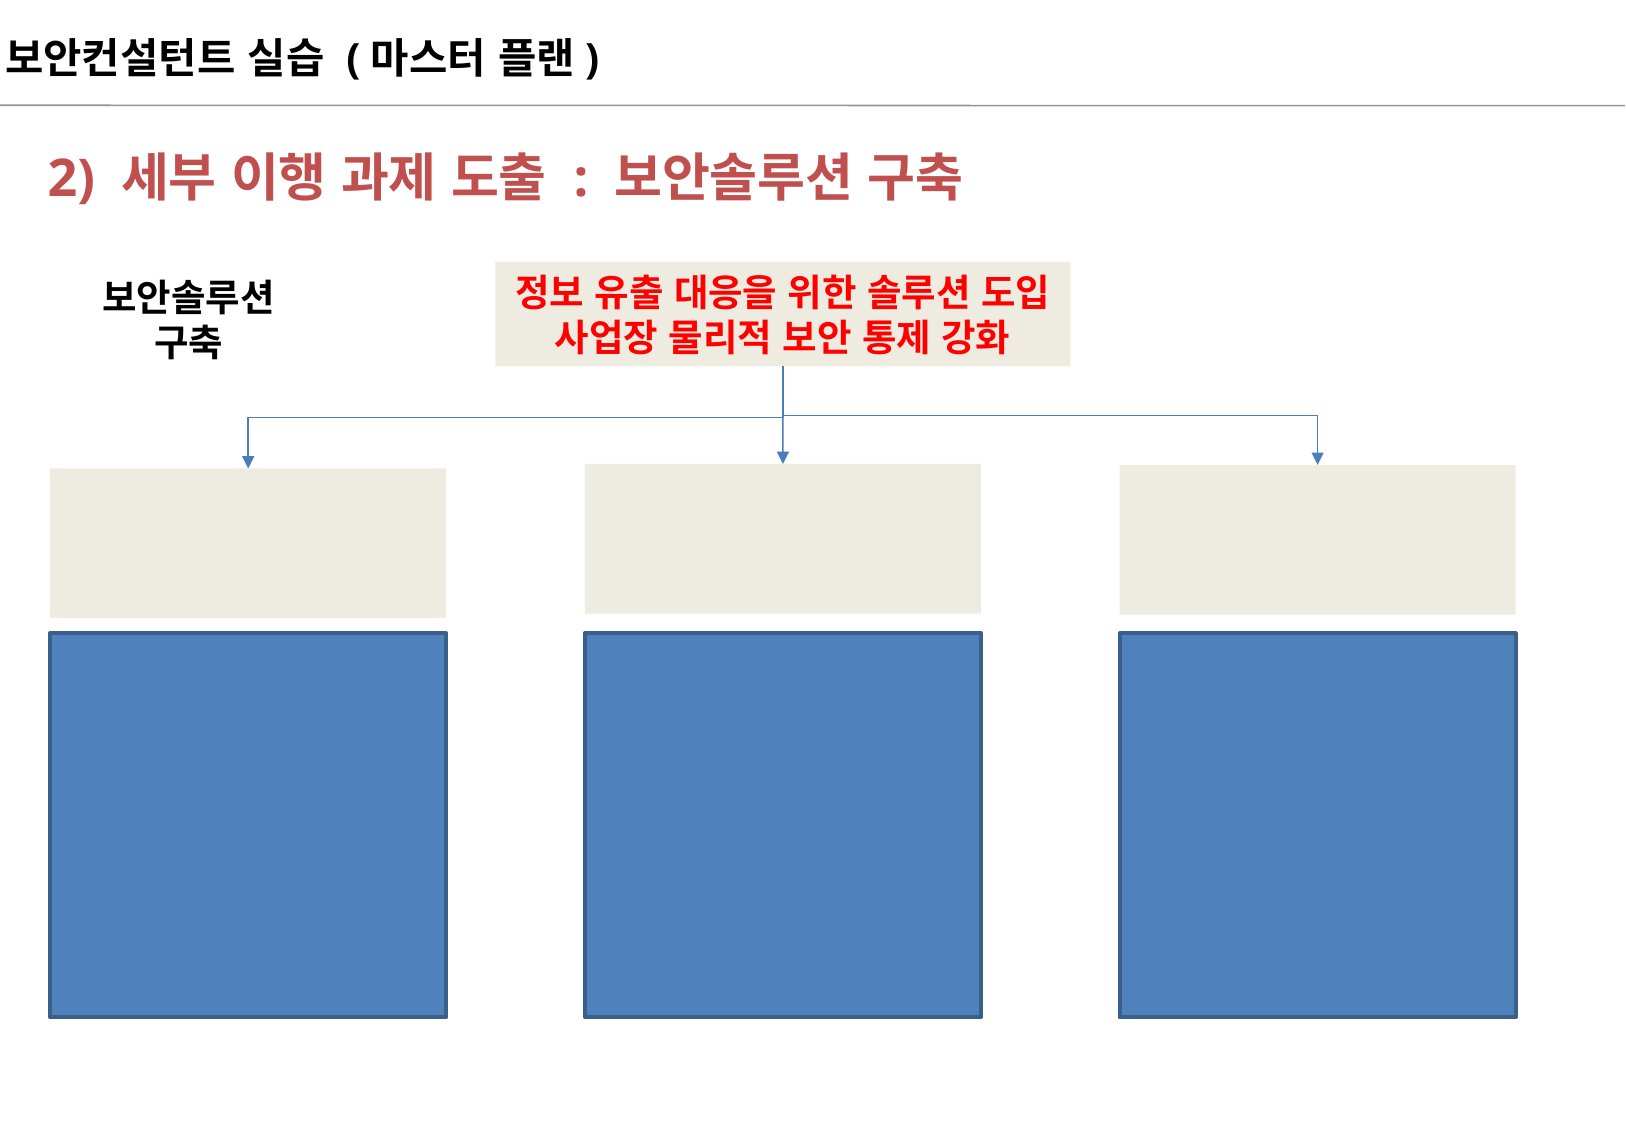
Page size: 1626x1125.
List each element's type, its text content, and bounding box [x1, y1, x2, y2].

text_box 보안솔루션 구축 [80, 266, 298, 372]
text_box [583, 631, 983, 1019]
text_box 보안컨설턴트 실습 (마스터 플랜) [0, 24, 614, 90]
text_box [1118, 631, 1518, 1019]
text_box [584, 463, 981, 614]
text_box 2) 세부 이행 과제 도출 : 보안솔루션 구축 [32, 137, 1569, 215]
text_box [50, 468, 447, 619]
text_box [48, 631, 448, 1019]
text_box [1119, 464, 1516, 615]
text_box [1001, 148, 1100, 684]
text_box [464, 150, 567, 686]
text_box 정보 유출 대응을 위한 솔루션 도입 사업장 물리적 보안 통제 강화 [571, 261, 996, 367]
